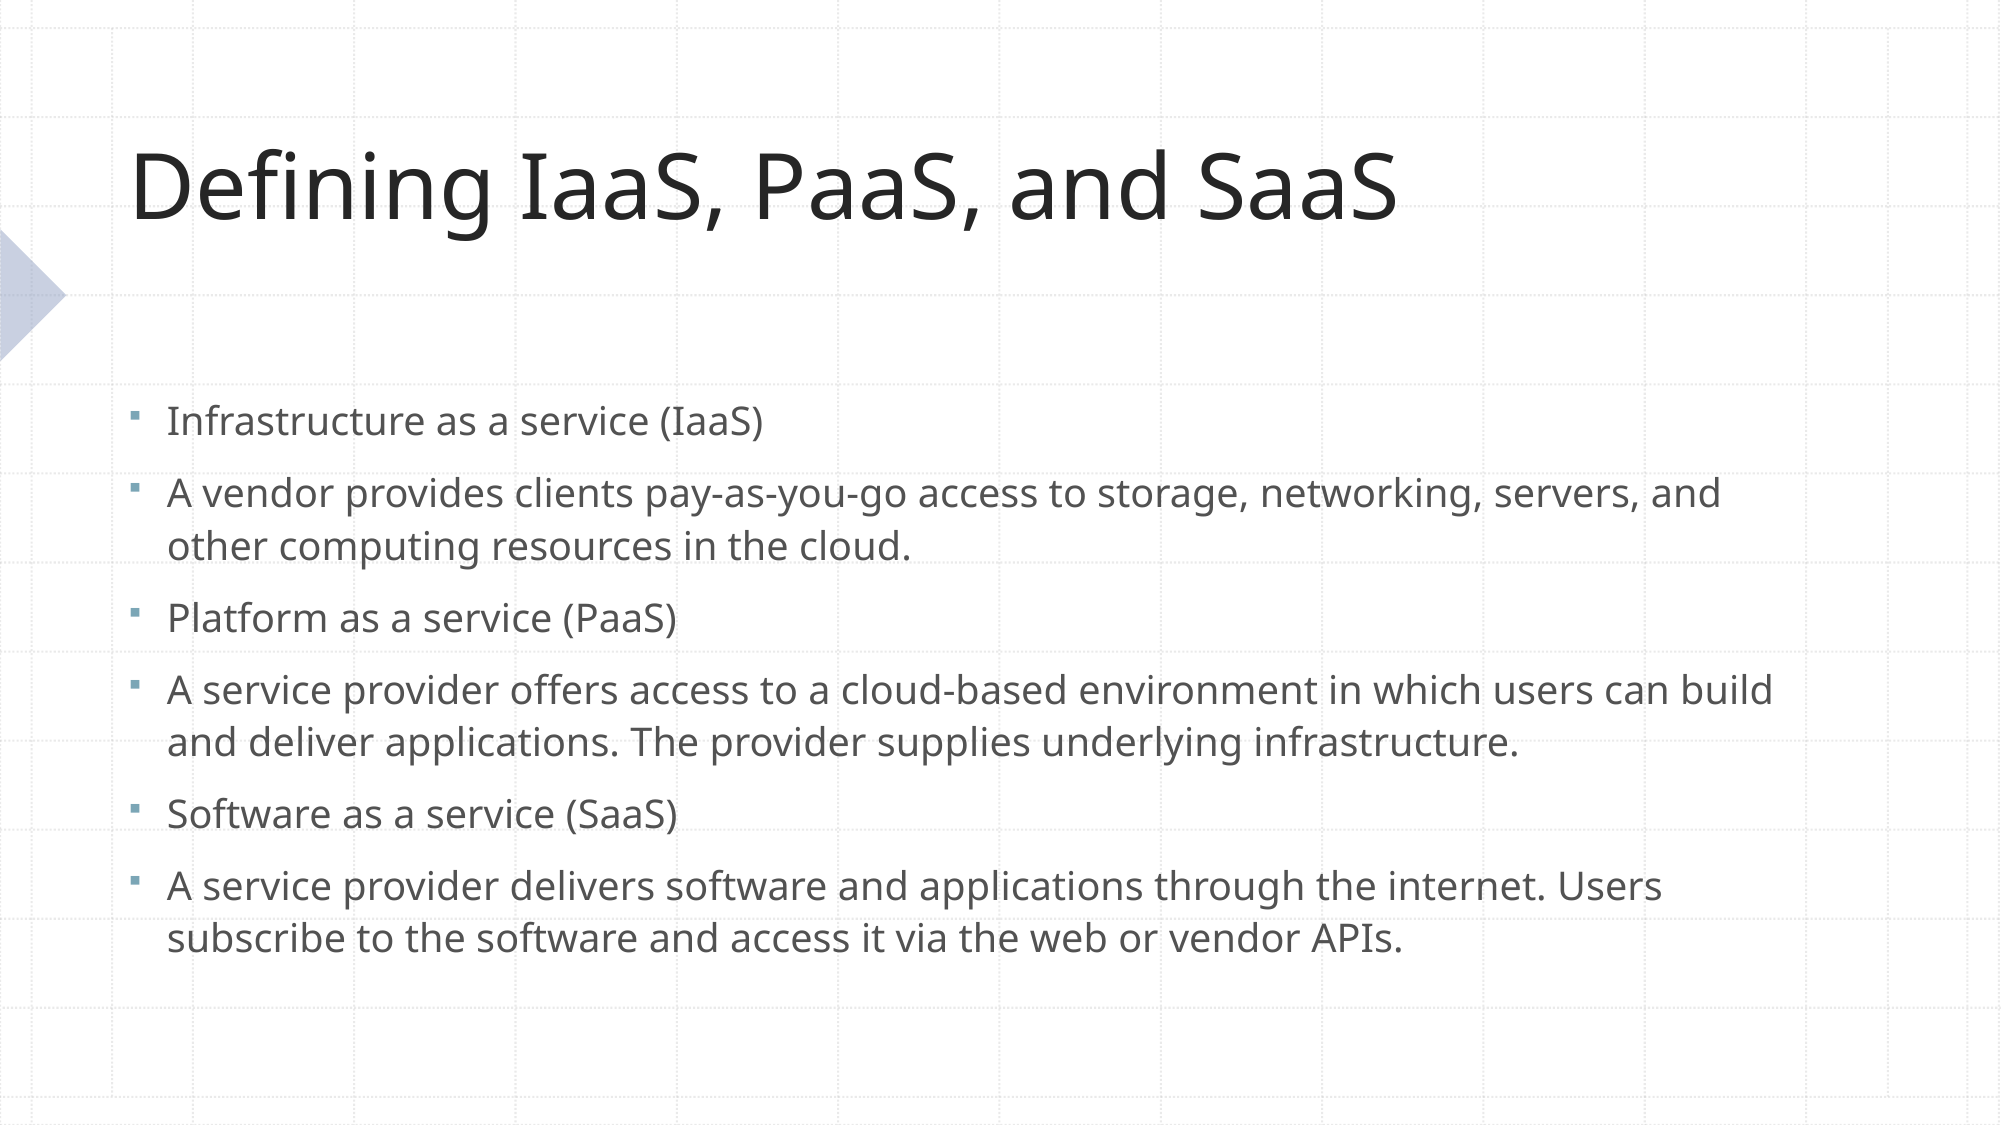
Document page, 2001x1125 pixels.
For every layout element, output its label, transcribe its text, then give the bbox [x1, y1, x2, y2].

title Defining IaaS, PaaS, and SaaS [113, 119, 1808, 356]
list Infrastructure as a service (IaaS) A vendor provides clients pay-as-you-go access to storage, networking, servers, and other computing resources in the cloud. Platform as a service (PaaS) A service provider offers access to a cloud-based environment in which users can build and deliver applications. The provider supplies underlying infrastructure. Software as a service (SaaS) A service provider delivers software and applications through the internet. Users subscribe to the software and access it via the web or vendor APIs. [113, 383, 1808, 969]
